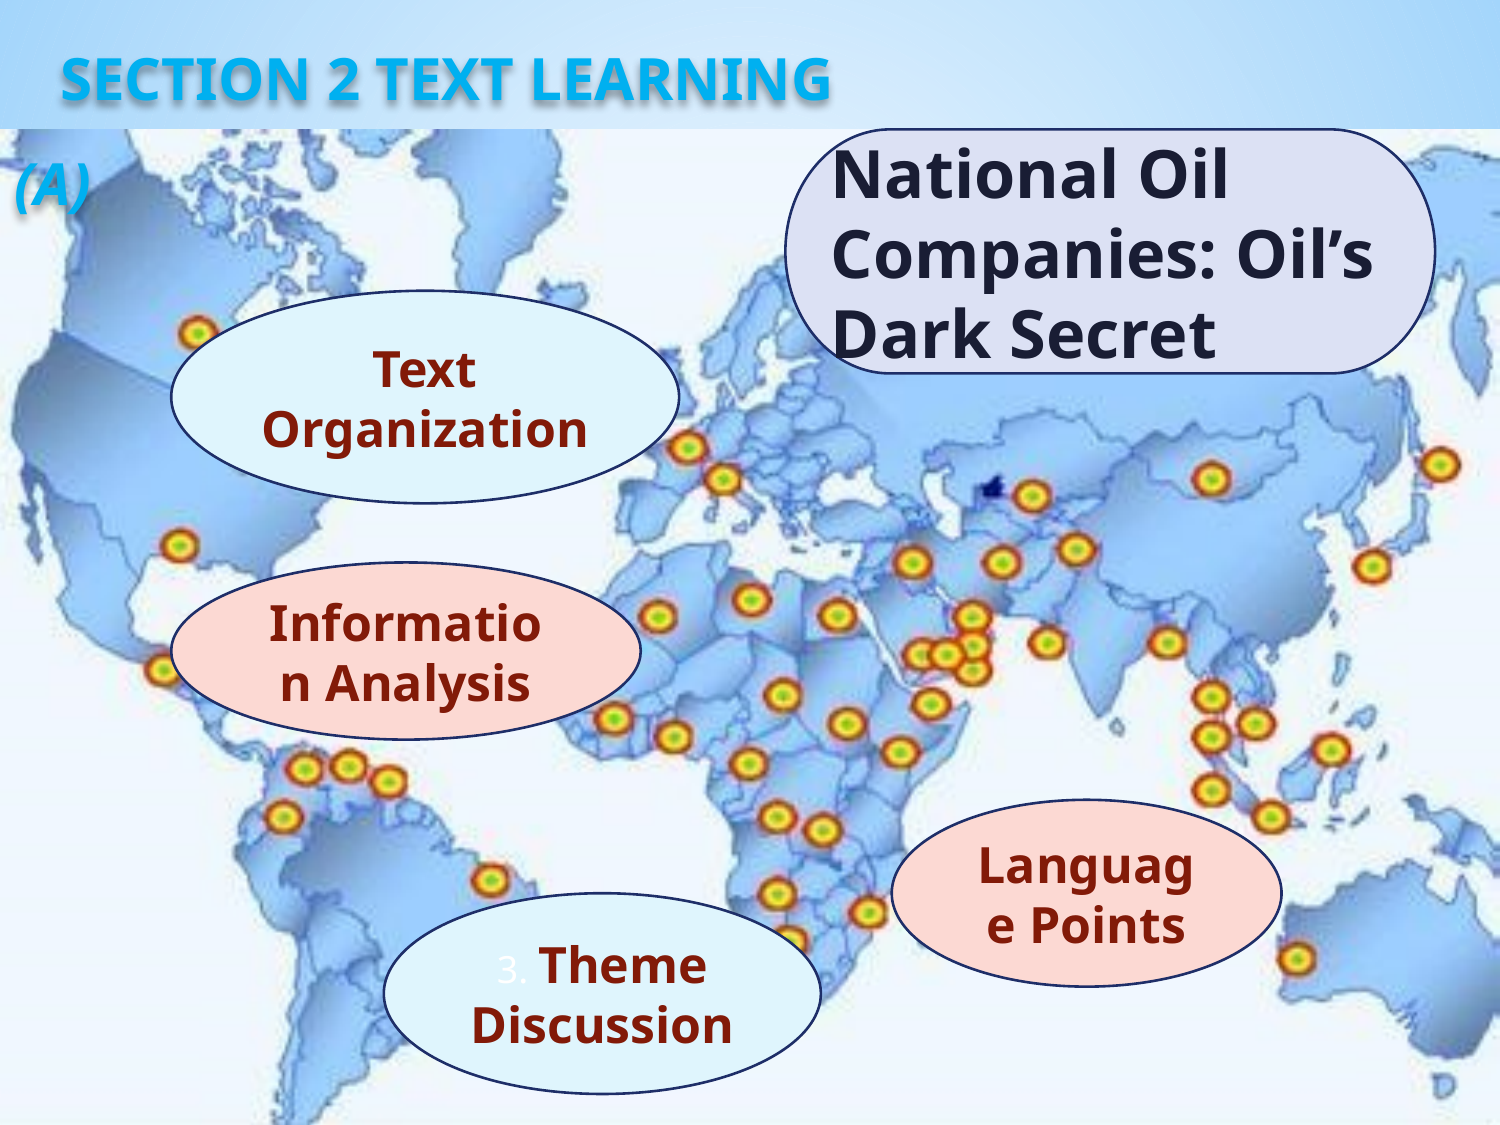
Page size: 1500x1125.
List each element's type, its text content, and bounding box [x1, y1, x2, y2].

text_box Section 2 text learning (A) [0, 0, 951, 128]
picture [0, 129, 1500, 1125]
